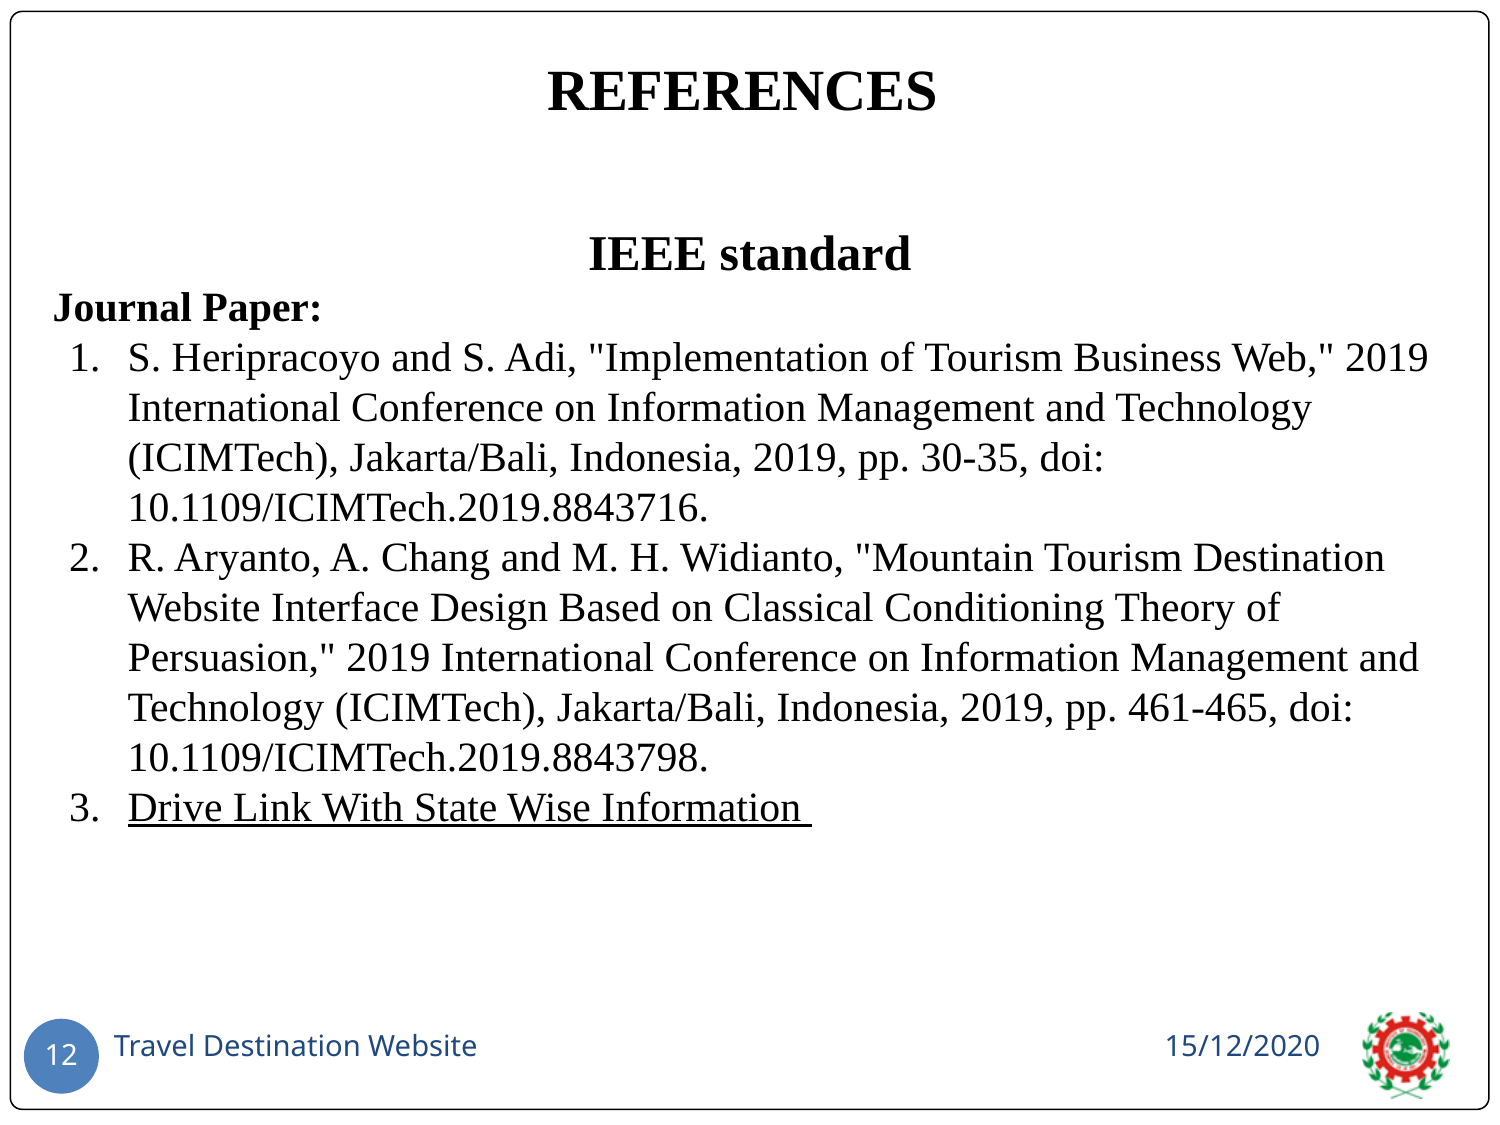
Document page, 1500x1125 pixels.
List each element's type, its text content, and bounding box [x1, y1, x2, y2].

text_box 15/12/2020 [929, 1023, 1336, 1102]
text_box Travel Destination Website [98, 1024, 720, 1100]
text_box ‹#› [23, 1018, 98, 1094]
text_box IEEE standard Journal Paper: S. Heripracoyo and S. Adi, "Implementation of Tourism Business Web," 2019 International Conference on Information Management and Technology (ICIMTech), Jakarta/Bali, Indonesia, 2019, pp. 30-35, doi: 10.1109/ICIMTech.2019.8843716. R. Aryanto, A. Chang and M. H. Widianto, "Mountain Tourism Destination Website Interface Design Based on Classical Conditioning Theory of Persuasion," 2019 International Conference on Information Management and Technology (ICIMTech), Jakarta/Bali, Indonesia, 2019, pp. 461-465, doi: 10.1109/ICIMTech.2019.8843798. Drive Link With State Wise Information [37, 212, 1463, 948]
text_box REFERENCES [324, 44, 1175, 130]
picture [1362, 1012, 1451, 1099]
